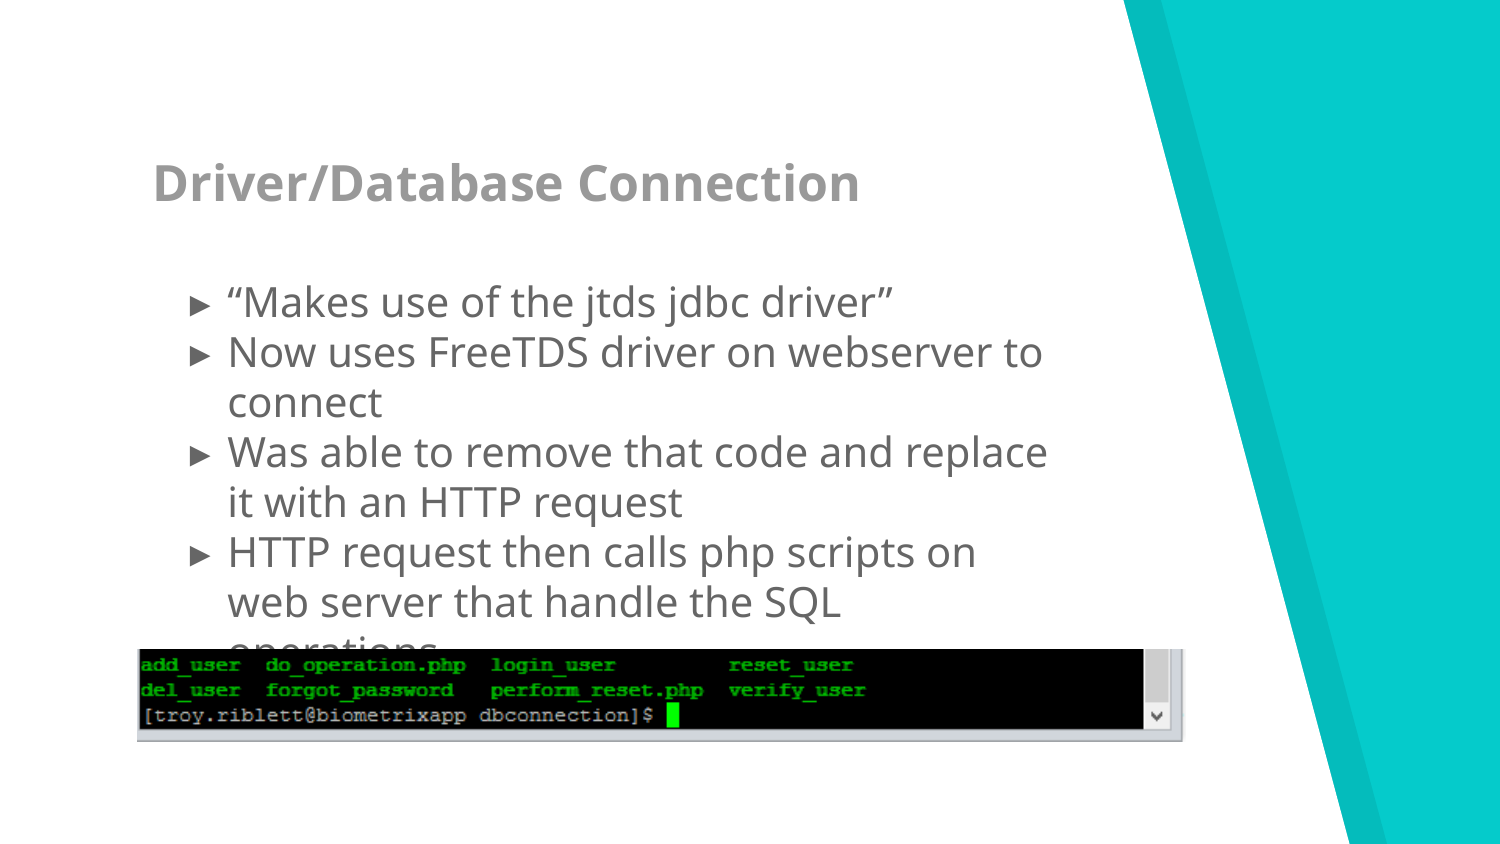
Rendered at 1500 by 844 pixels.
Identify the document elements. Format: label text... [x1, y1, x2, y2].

title Driver/Database Connection [137, 146, 1044, 227]
picture [137, 649, 1187, 742]
list “Makes use of the jtds jdbc driver” Now uses FreeTDS driver on webserver to connect Was able to remove that code and replace it with an HTTP request HTTP request then calls php scripts on web server that handle the SQL operations [137, 260, 1065, 648]
